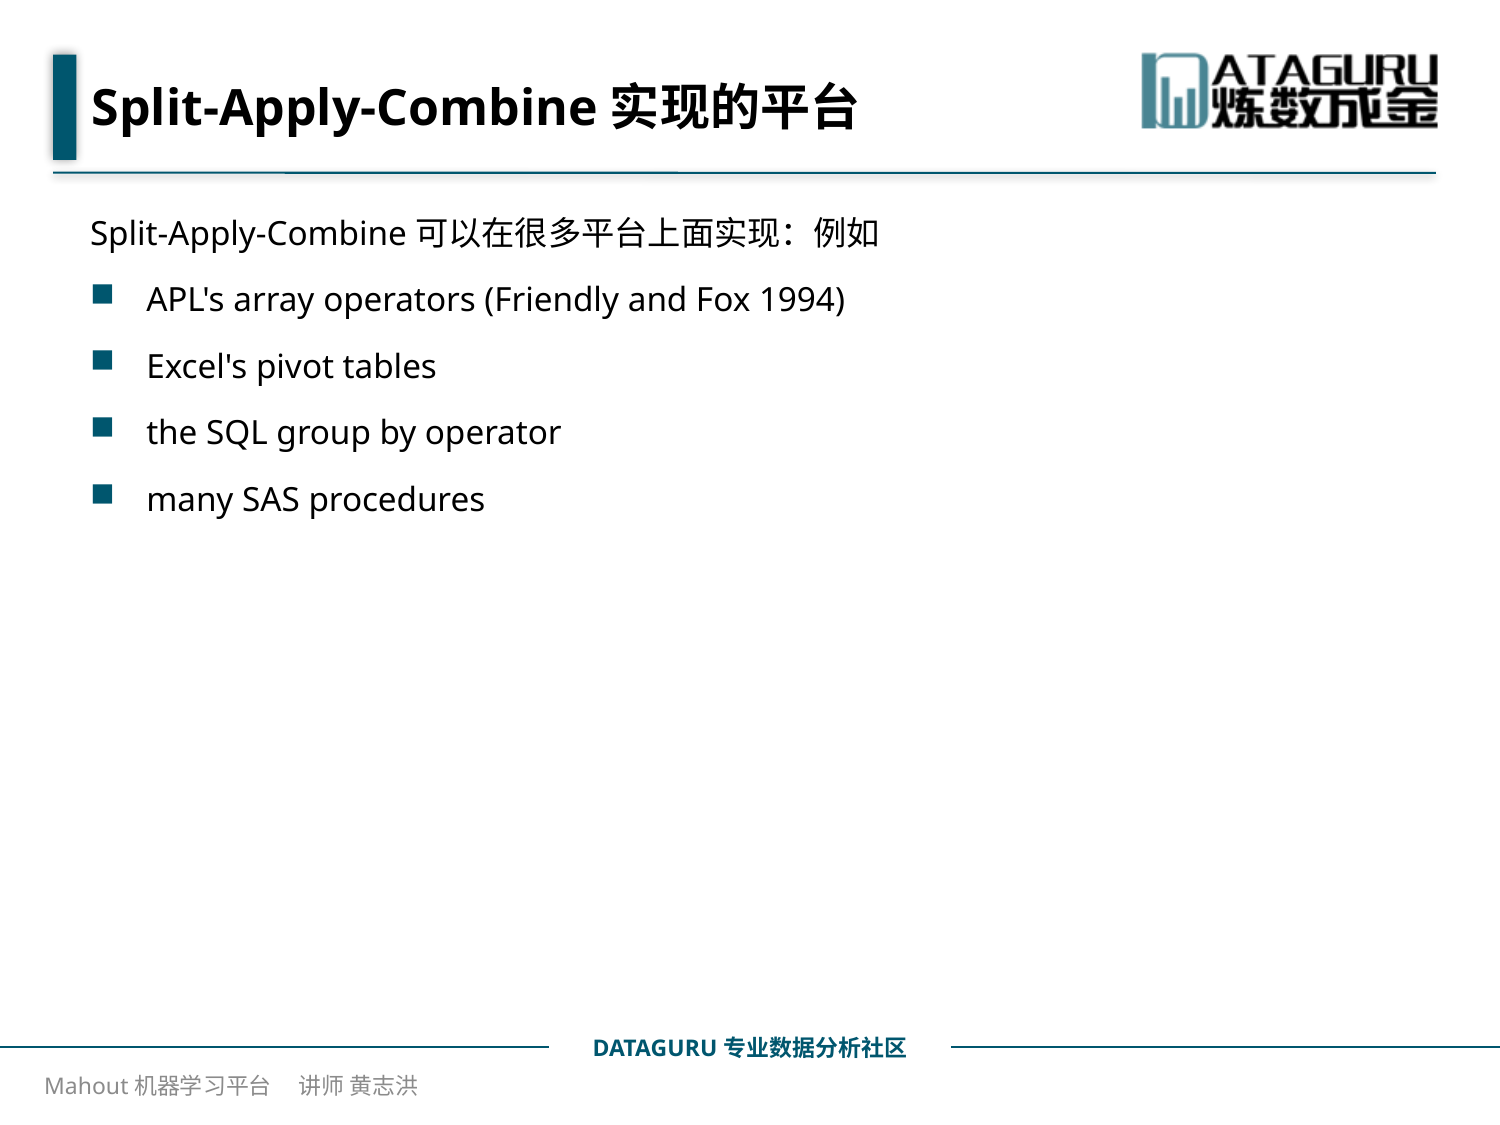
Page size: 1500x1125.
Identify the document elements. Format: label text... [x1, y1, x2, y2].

title Split-Apply-Combine实现的平台 [76, 42, 1095, 169]
picture [1128, 42, 1452, 146]
list Split-Apply-Combine可以在很多平台上面实现：例如 APL's array operators (Friendly and Fox 1994) Excel's pivot tables the SQL group by operator many SAS procedures [74, 184, 1426, 1024]
